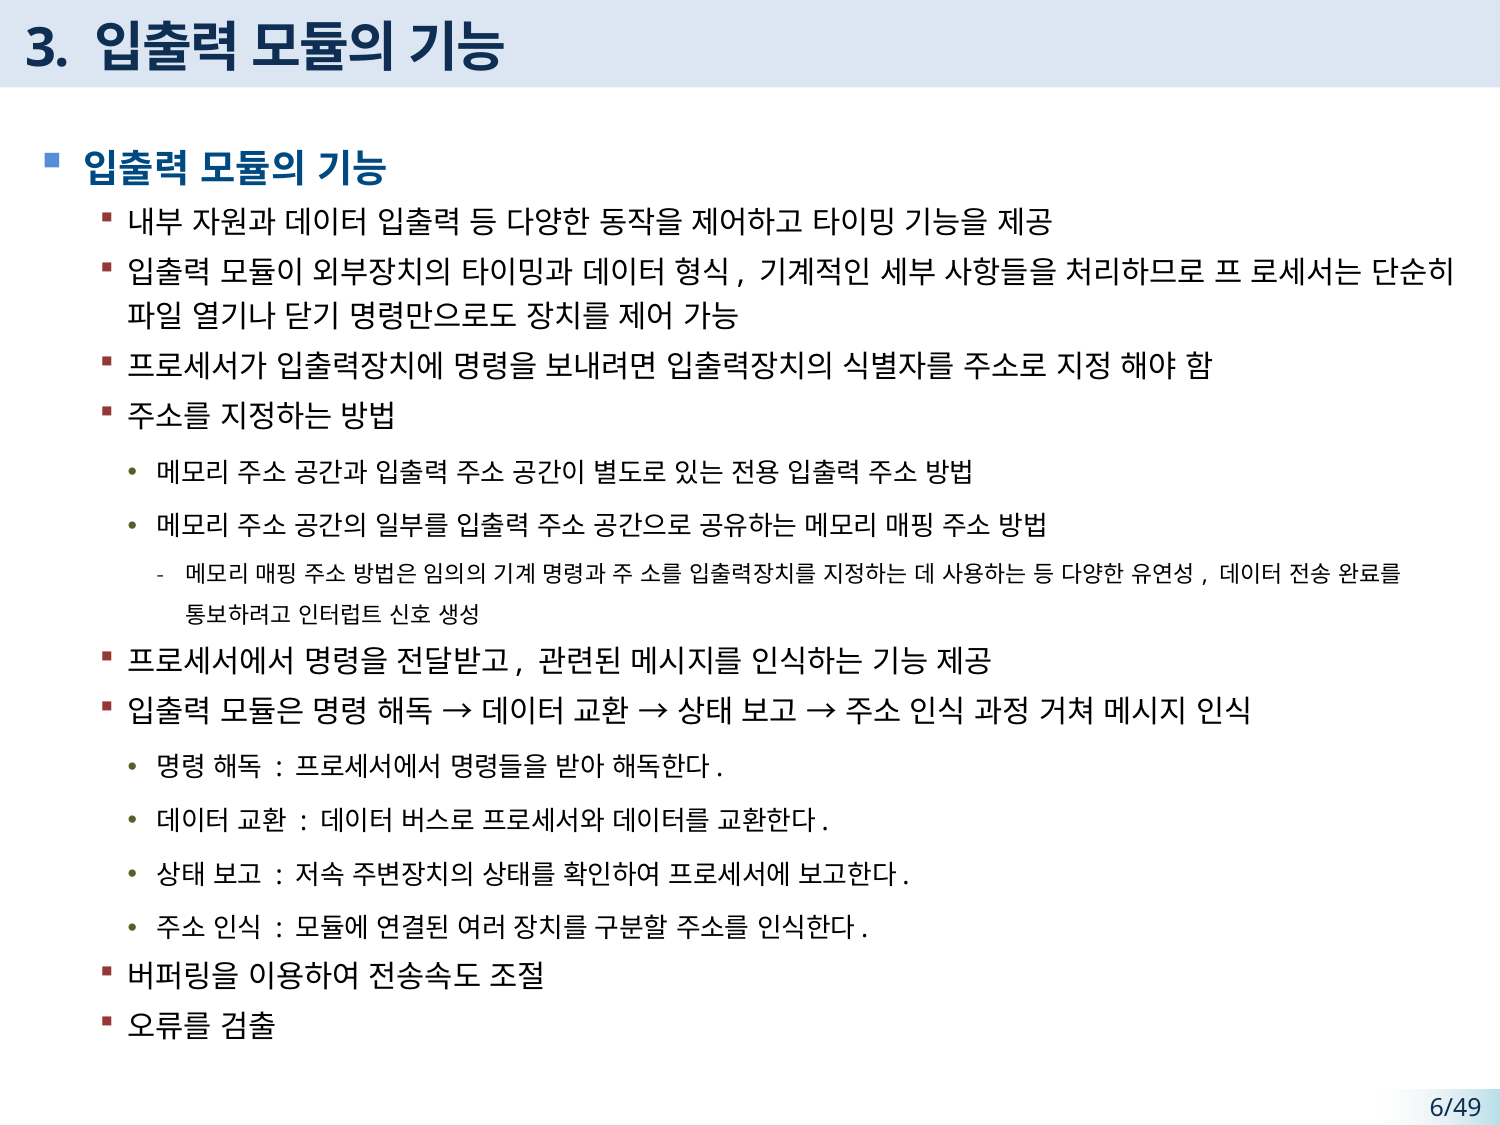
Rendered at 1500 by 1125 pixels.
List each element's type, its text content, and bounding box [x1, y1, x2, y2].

title 3. 입출력 모듈의 기능 [10, 5, 1288, 84]
list 입출력 모듈의 기능 내부 자원과 데이터 입출력 등 다양한 동작을 제어하고 타이밍 기능을 제공 입출력 모듈이 외부장치의 타이밍과 데이터 형식, 기계적인 세부 사항들을 처리하므로 프 로세서는 단순히 파일 열기나 닫기 명령만으로도 장치를 제어 가능 프로세서가 입출력장치에 명령을 보내려면 입출력장치의 식별자를 주소로 지정 해야 함 주소를 지정하는 방법 메모리 주소 공간과 입출력 주소 공간이 별도로 있는 전용 입출력 주소 방법 메모리 주소 공간의 일부를 입출력 주소 공간으로 공유하는 메모리 매핑 주소 방법 메모리 매핑 주소 방법은 임의의 기계 명령과 주 소를 입출력장치를 지정하는 데 사용하는 등 다양한 유연성, 데이터 전송 완료를 통보하려고 인터럽트 신호 생성 프로세서에서 명령을 전달받고, 관련된 메시지를 인식하는 기능 제공 입출력 모듈은 명령 해독 → 데이터 교환 → 상태 보고 → 주소 인식 과정 거쳐 메시지 인식 명령 해독 : 프로세서에서 명령들을 받아 해독한다. 데이터 교환 : 데이터 버스로 프로세서와 데이터를 교환한다. 상태 보고 : 저속 주변장치의 상태를 확인하여 프로세서에 보고한다. 주소 인식 : 모듈에 연결된 여러 장치를 구분할 주소를 인식한다. 버퍼링을 이용하여 전송속도 조절 오류를 검출 [10, 126, 1481, 1057]
